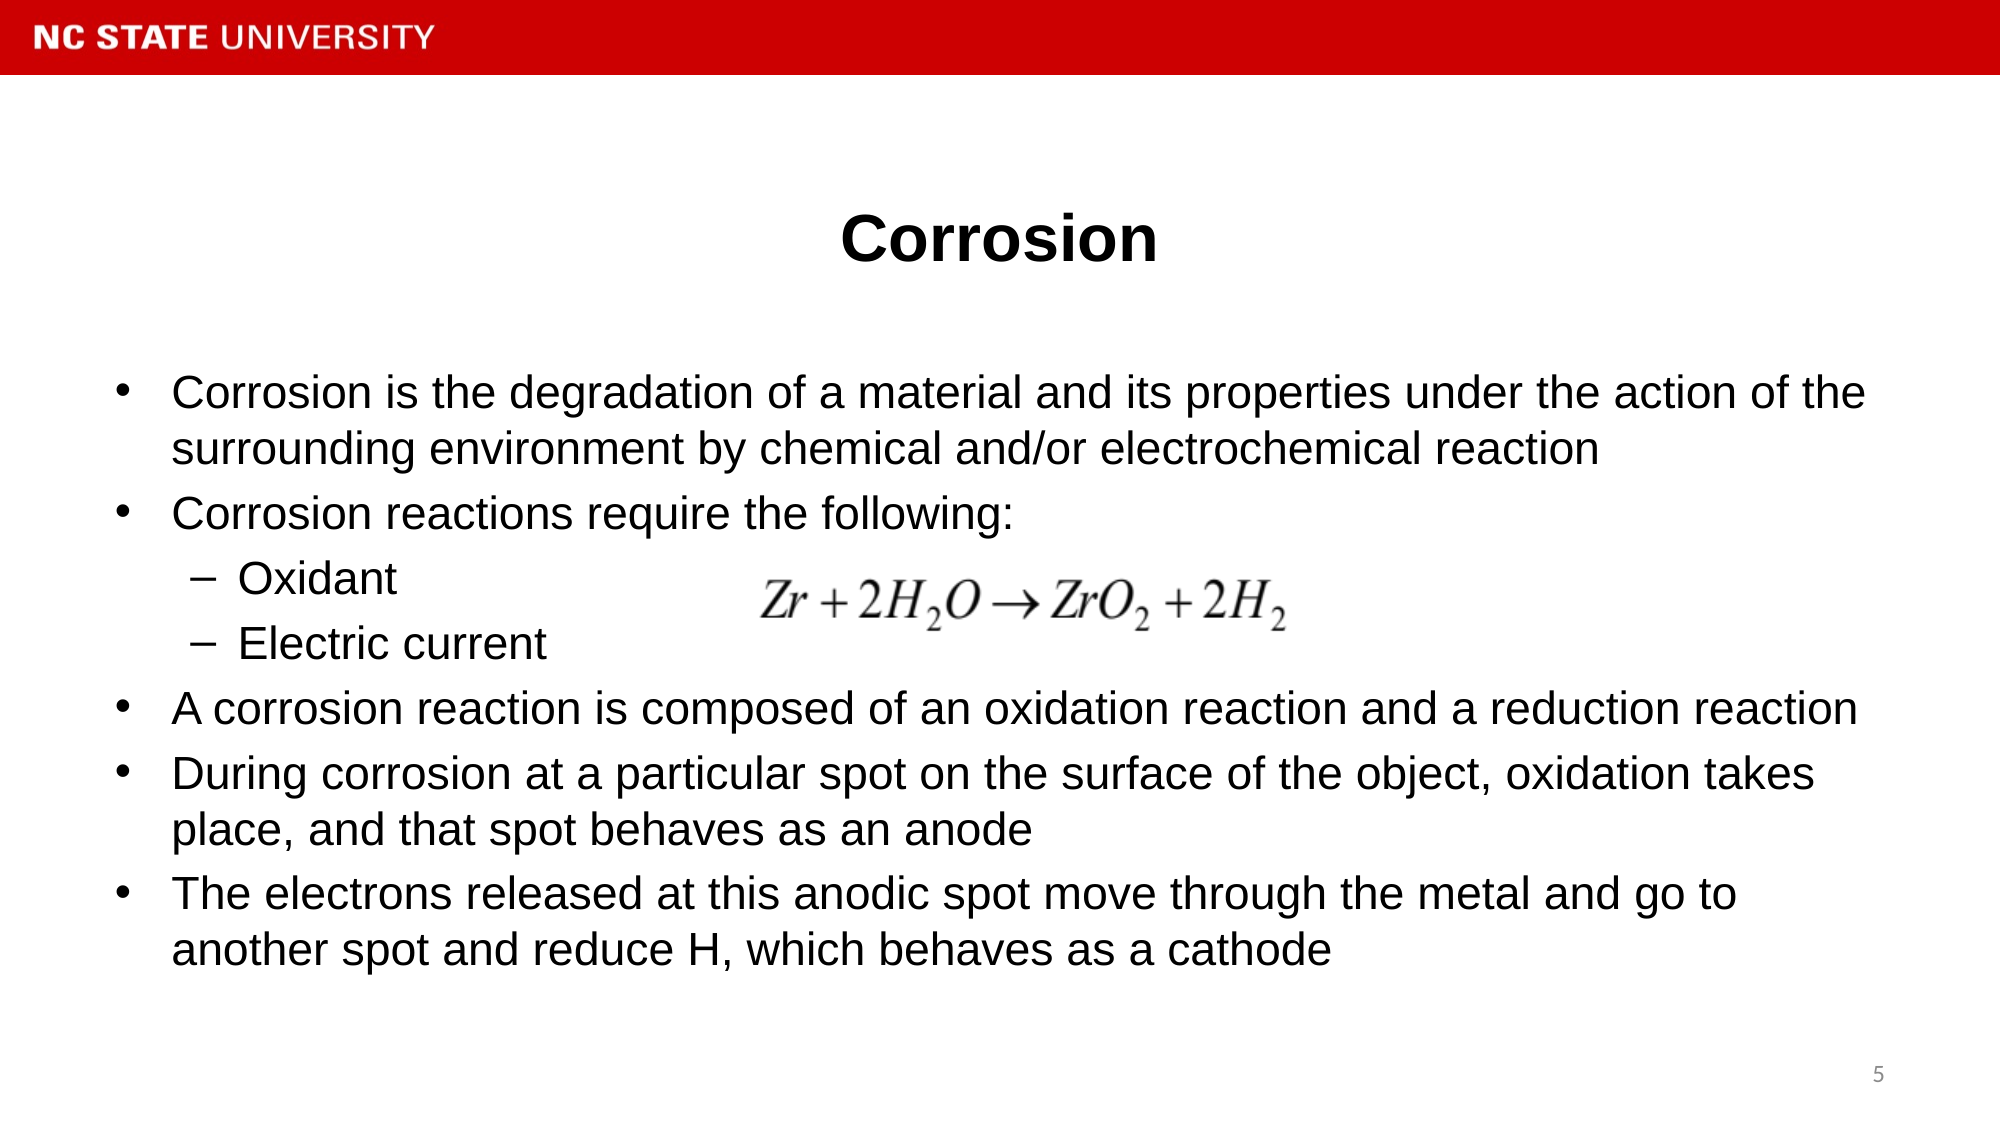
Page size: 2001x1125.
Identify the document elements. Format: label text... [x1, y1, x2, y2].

title Corrosion [99, 147, 1900, 323]
picture [0, 0, 2000, 75]
list Corrosion is the degradation of a material and its properties under the action of the surrounding environment by chemical and/or electrochemical reaction Corrosion reactions require the following: Oxidant Electric current A corrosion reaction is composed of an oxidation reaction and a reduction reaction During corrosion at a particular spot on the surface of the object, oxidation takes place, and that spot behaves as an anode The electrons released at this anodic spot move through the metal and go to another spot and reduce H, which behaves as a cathode [99, 354, 1900, 1005]
picture [752, 562, 1291, 638]
slide_number 5 [1433, 1042, 1900, 1103]
